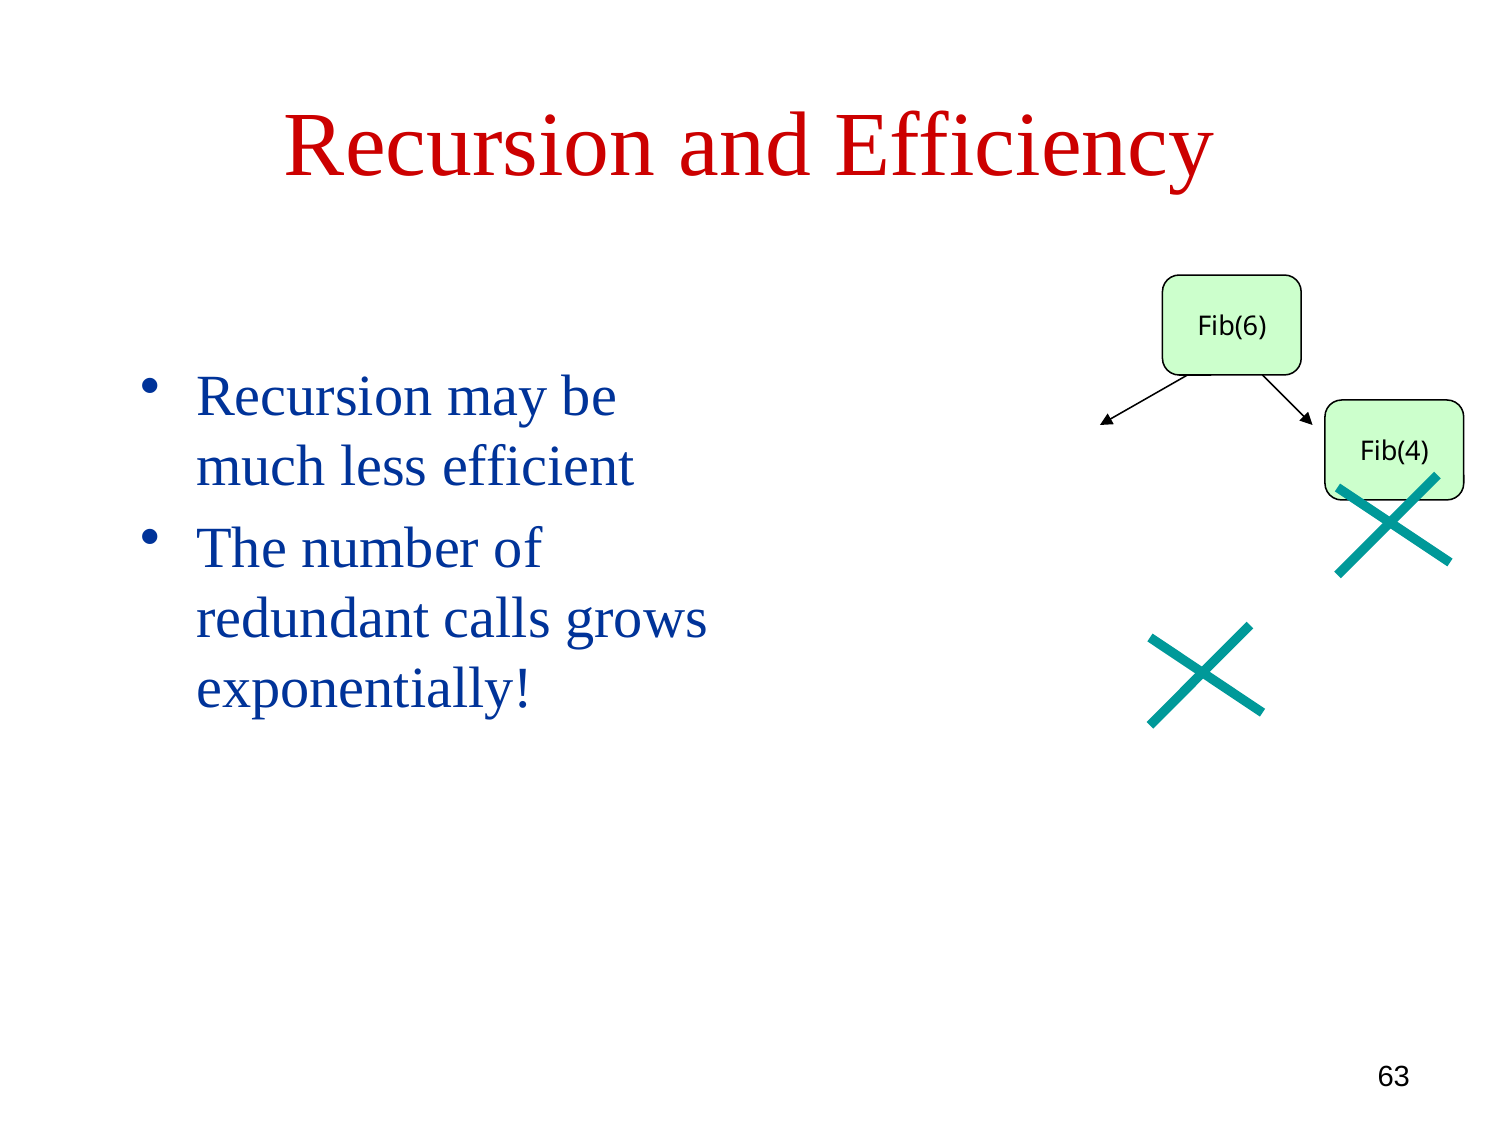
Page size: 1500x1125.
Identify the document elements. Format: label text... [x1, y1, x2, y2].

title Recursion and Efficiency [75, 45, 1425, 233]
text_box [724, 274, 1464, 1088]
list Recursion may be much less efficient The number of redundant calls grows exponentially! [125, 350, 719, 1025]
